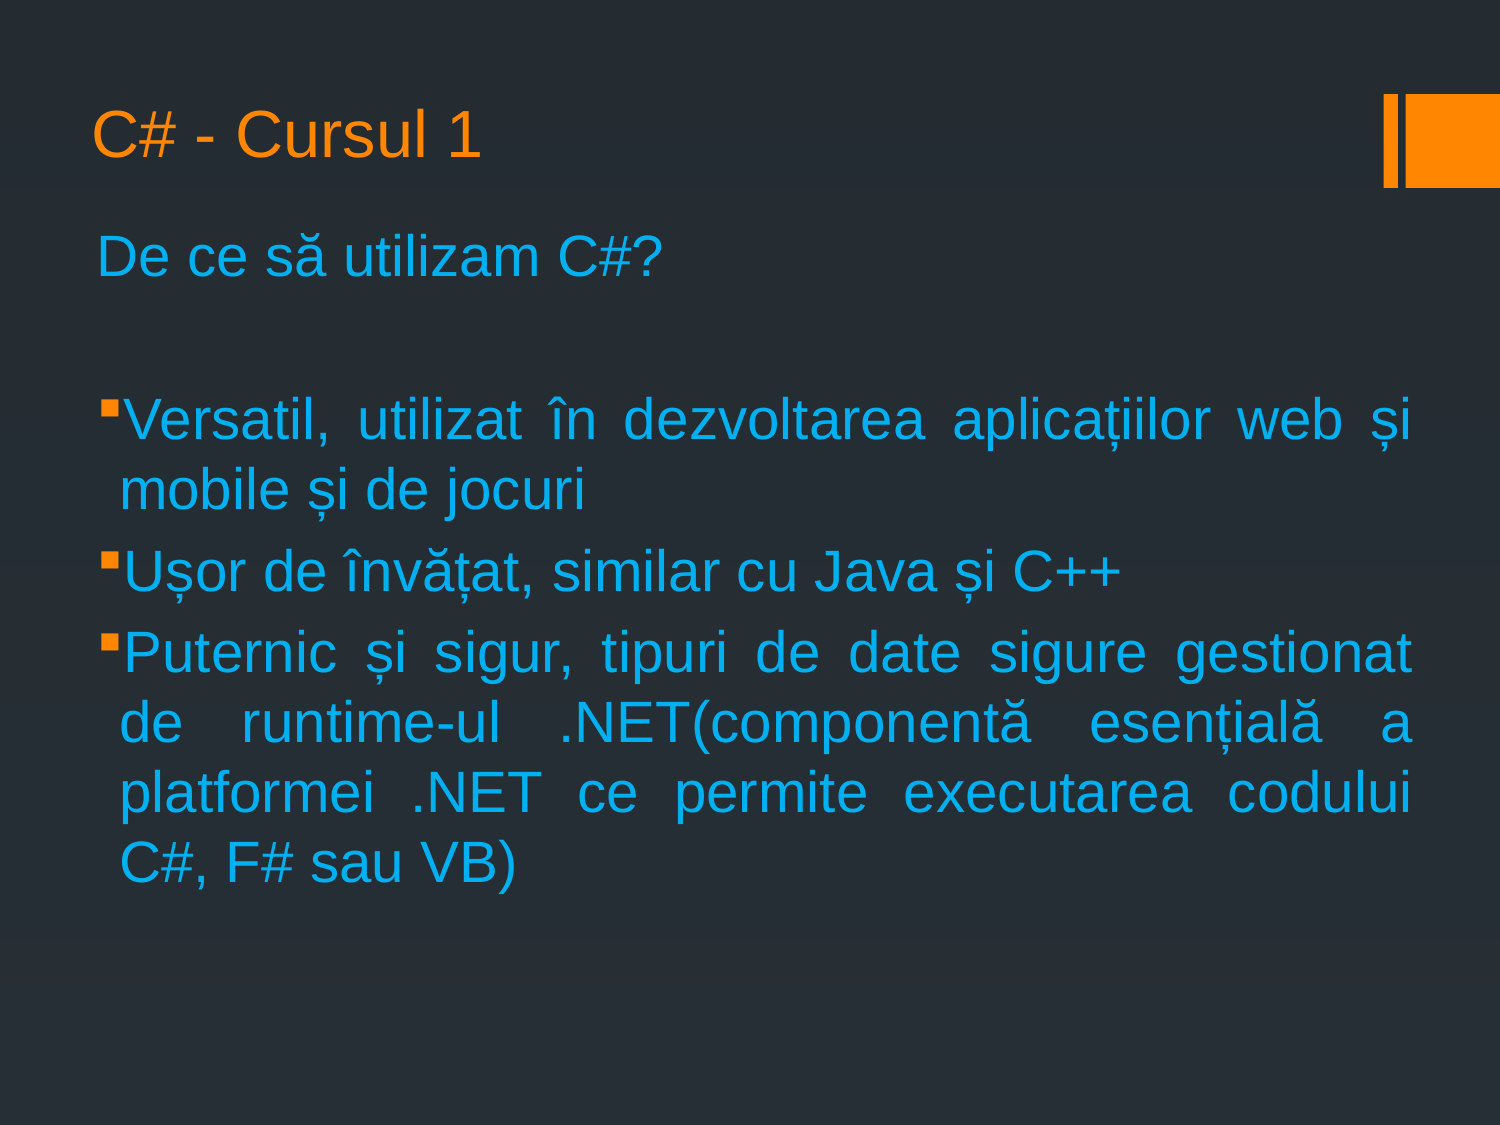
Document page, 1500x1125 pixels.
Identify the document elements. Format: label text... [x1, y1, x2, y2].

title C# - Cursul 1 [76, 95, 1359, 179]
list De ce să utilizam C#? Versatil, utilizat în dezvoltarea aplicațiilor web și mobile și de jocuri Ușor de învățat, similar cu Java și C++ Puternic și sigur, tipuri de date sigure gestionat de runtime-ul .NET(componentă esențială a platformei .NET ce permite executarea codului C#, F# sau VB) [76, 210, 1430, 1043]
